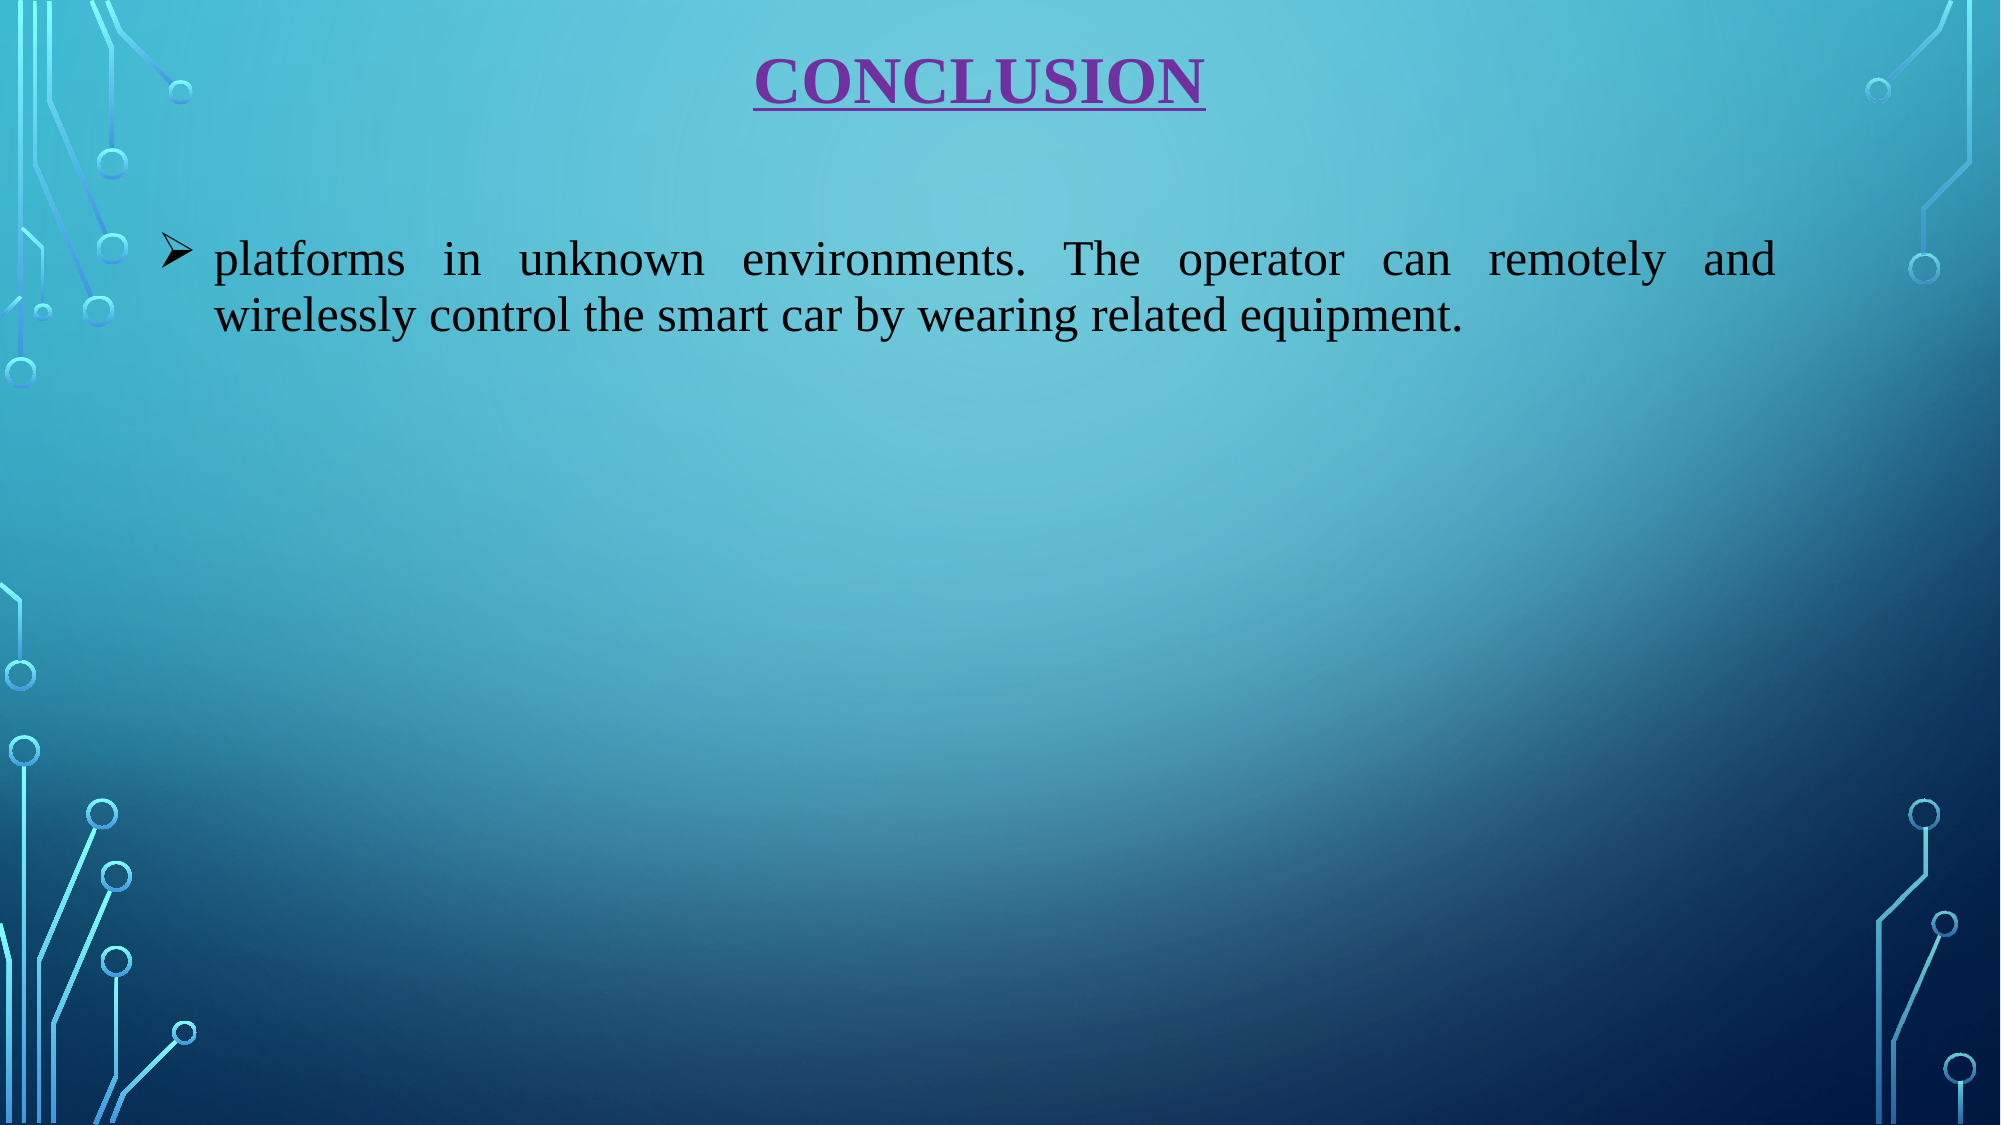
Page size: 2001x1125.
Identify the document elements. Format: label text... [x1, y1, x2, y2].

text_box CONCLUSION [738, 29, 1415, 125]
text_box platforms in unknown environments. The operator can remotely and wirelessly control the smart car by wearing related equipment. [142, 224, 1792, 350]
